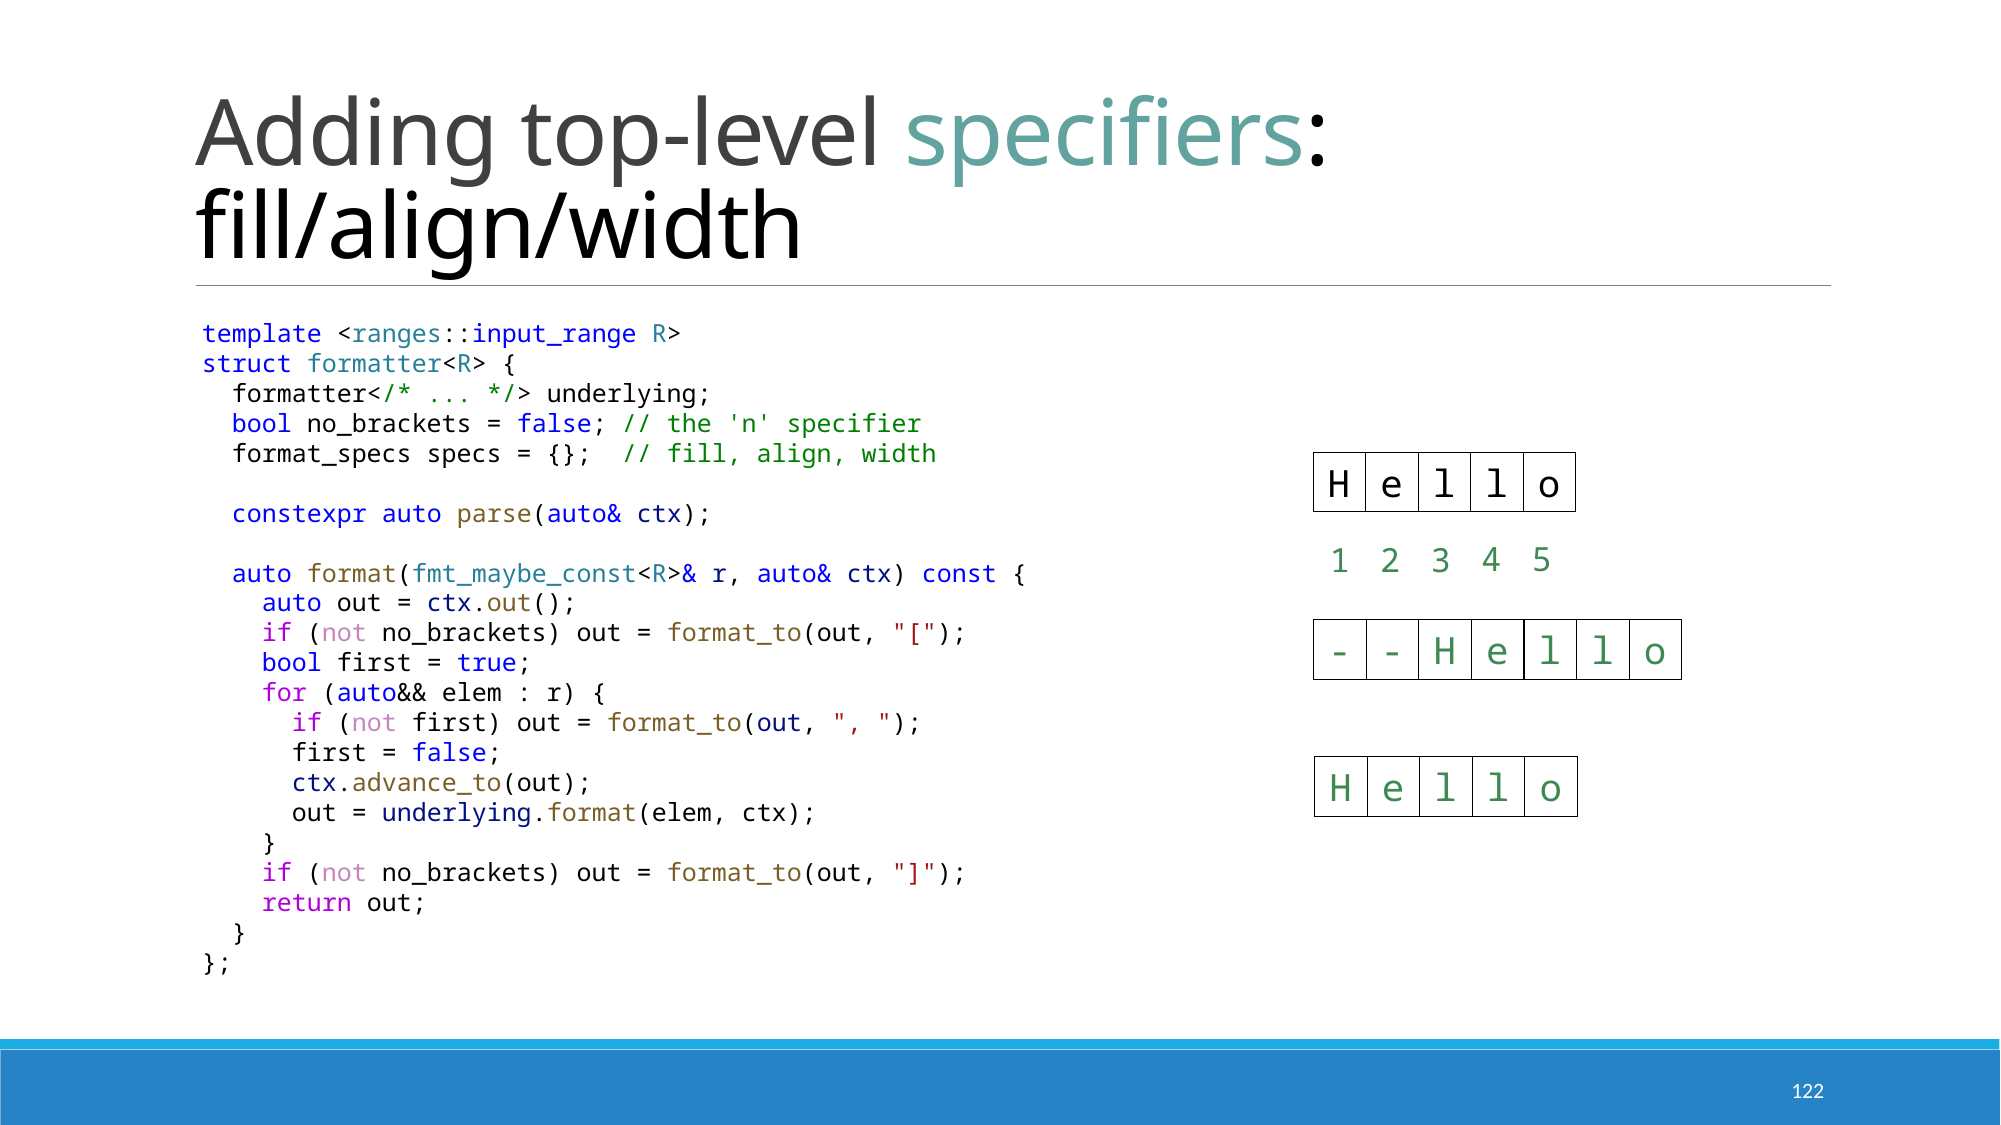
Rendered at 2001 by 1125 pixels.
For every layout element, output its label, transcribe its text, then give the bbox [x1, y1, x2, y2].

text_box 4 [1466, 530, 1517, 586]
text_box - [1367, 619, 1419, 680]
text_box e [1471, 619, 1524, 680]
text_box l [1472, 756, 1524, 817]
text_box 3 [1416, 531, 1466, 587]
text_box l [1470, 452, 1523, 512]
text_box o [1629, 619, 1682, 680]
text_box 2 [1365, 531, 1416, 587]
text_box e [1365, 452, 1418, 512]
text_box 5 [1517, 530, 1567, 586]
text_box o [1524, 756, 1578, 817]
text_box - [1313, 619, 1367, 680]
text_box l [1419, 756, 1472, 817]
title Adding top-level specifiers: fill/align/width [180, 47, 1830, 285]
text_box l [1576, 619, 1629, 680]
text_box e [1367, 756, 1419, 817]
text_box H [1419, 619, 1471, 680]
text_box l [1524, 619, 1576, 680]
text_box l [1418, 452, 1470, 512]
text_box H [1313, 452, 1365, 512]
text_box template <ranges::input_range R> struct formatter<R> { formatter</* ... */> underlying; bool no_brackets = false; // the 'n' specifier format_specs specs = {}; // fill, align, width constexpr auto parse(auto& ctx); auto format(fmt_maybe_const<R>& r, auto& ctx) const { auto out = ctx.out(); if (not no_brackets) out = format_to(out, "["); bool first = true; for (auto&& elem : r) { if (not first) out = format_to(out, ", "); first = false; ctx.advance_to(out); out = underlying.format(elem, ctx); } if (not no_brackets) out = format_to(out, "]"); return out; } }; [187, 310, 1042, 984]
slide_number 122 [1624, 1059, 1840, 1120]
text_box H [1314, 756, 1367, 817]
text_box o [1523, 452, 1576, 512]
text_box 1 [1314, 532, 1365, 587]
